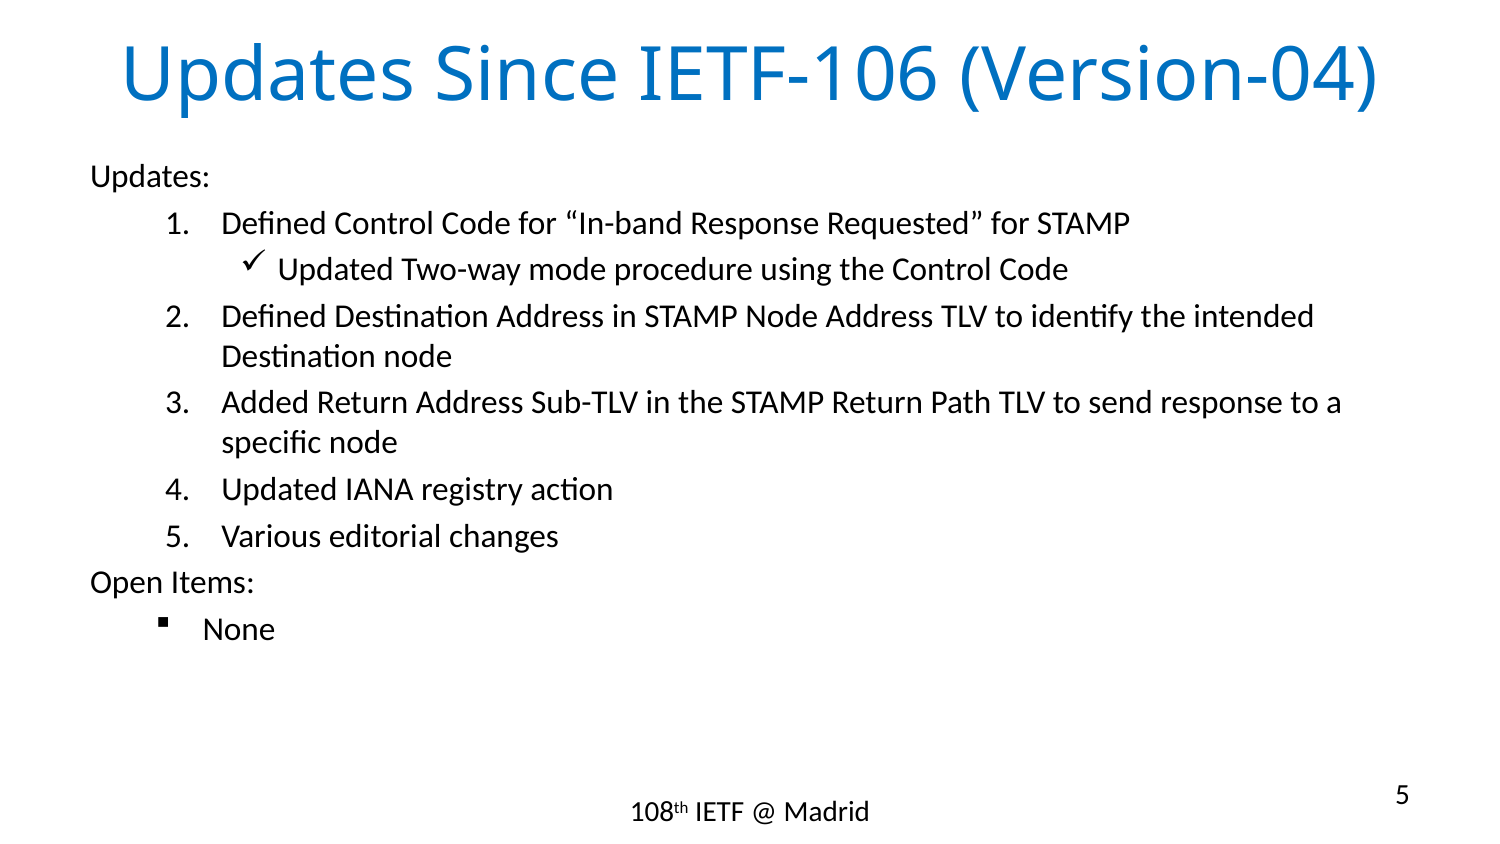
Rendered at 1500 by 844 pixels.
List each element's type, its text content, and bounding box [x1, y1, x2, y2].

title Updates Since IETF-106 (Version-04) [74, 0, 1426, 141]
slide_number 5 [1074, 768, 1426, 828]
footer 108th IETF @ Madrid [512, 784, 988, 844]
list Updates: Defined Control Code for “In-band Response Requested” for STAMP Updated Two-way mode procedure using the Control Code Defined Destination Address in STAMP Node Address TLV to identify the intended Destination node Added Return Address Sub-TLV in the STAMP Return Path TLV to send response to a specific node Updated IANA registry action Various editorial changes Open Items: None [74, 146, 1426, 710]
